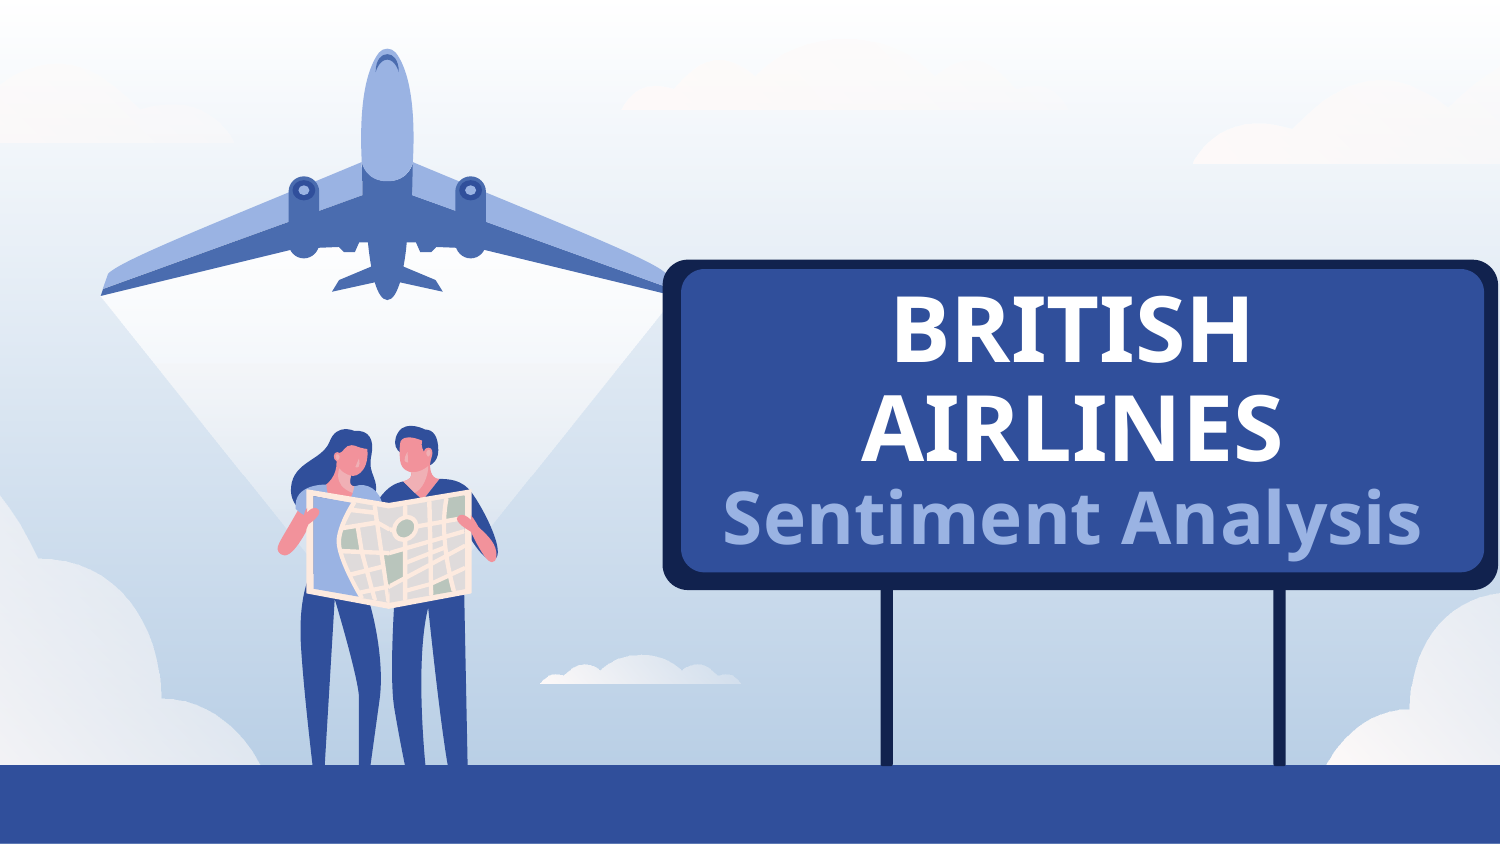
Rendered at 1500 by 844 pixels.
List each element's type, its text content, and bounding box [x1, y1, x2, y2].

text_box [1273, 591, 1286, 767]
text_box [680, 259, 1499, 591]
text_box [268, 419, 507, 774]
text_box [692, 569, 1473, 573]
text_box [100, 48, 675, 656]
text_box [880, 591, 893, 767]
title BRITISH AIRLINES Sentiment Analysis [680, 274, 1482, 569]
text_box [690, 269, 1476, 274]
